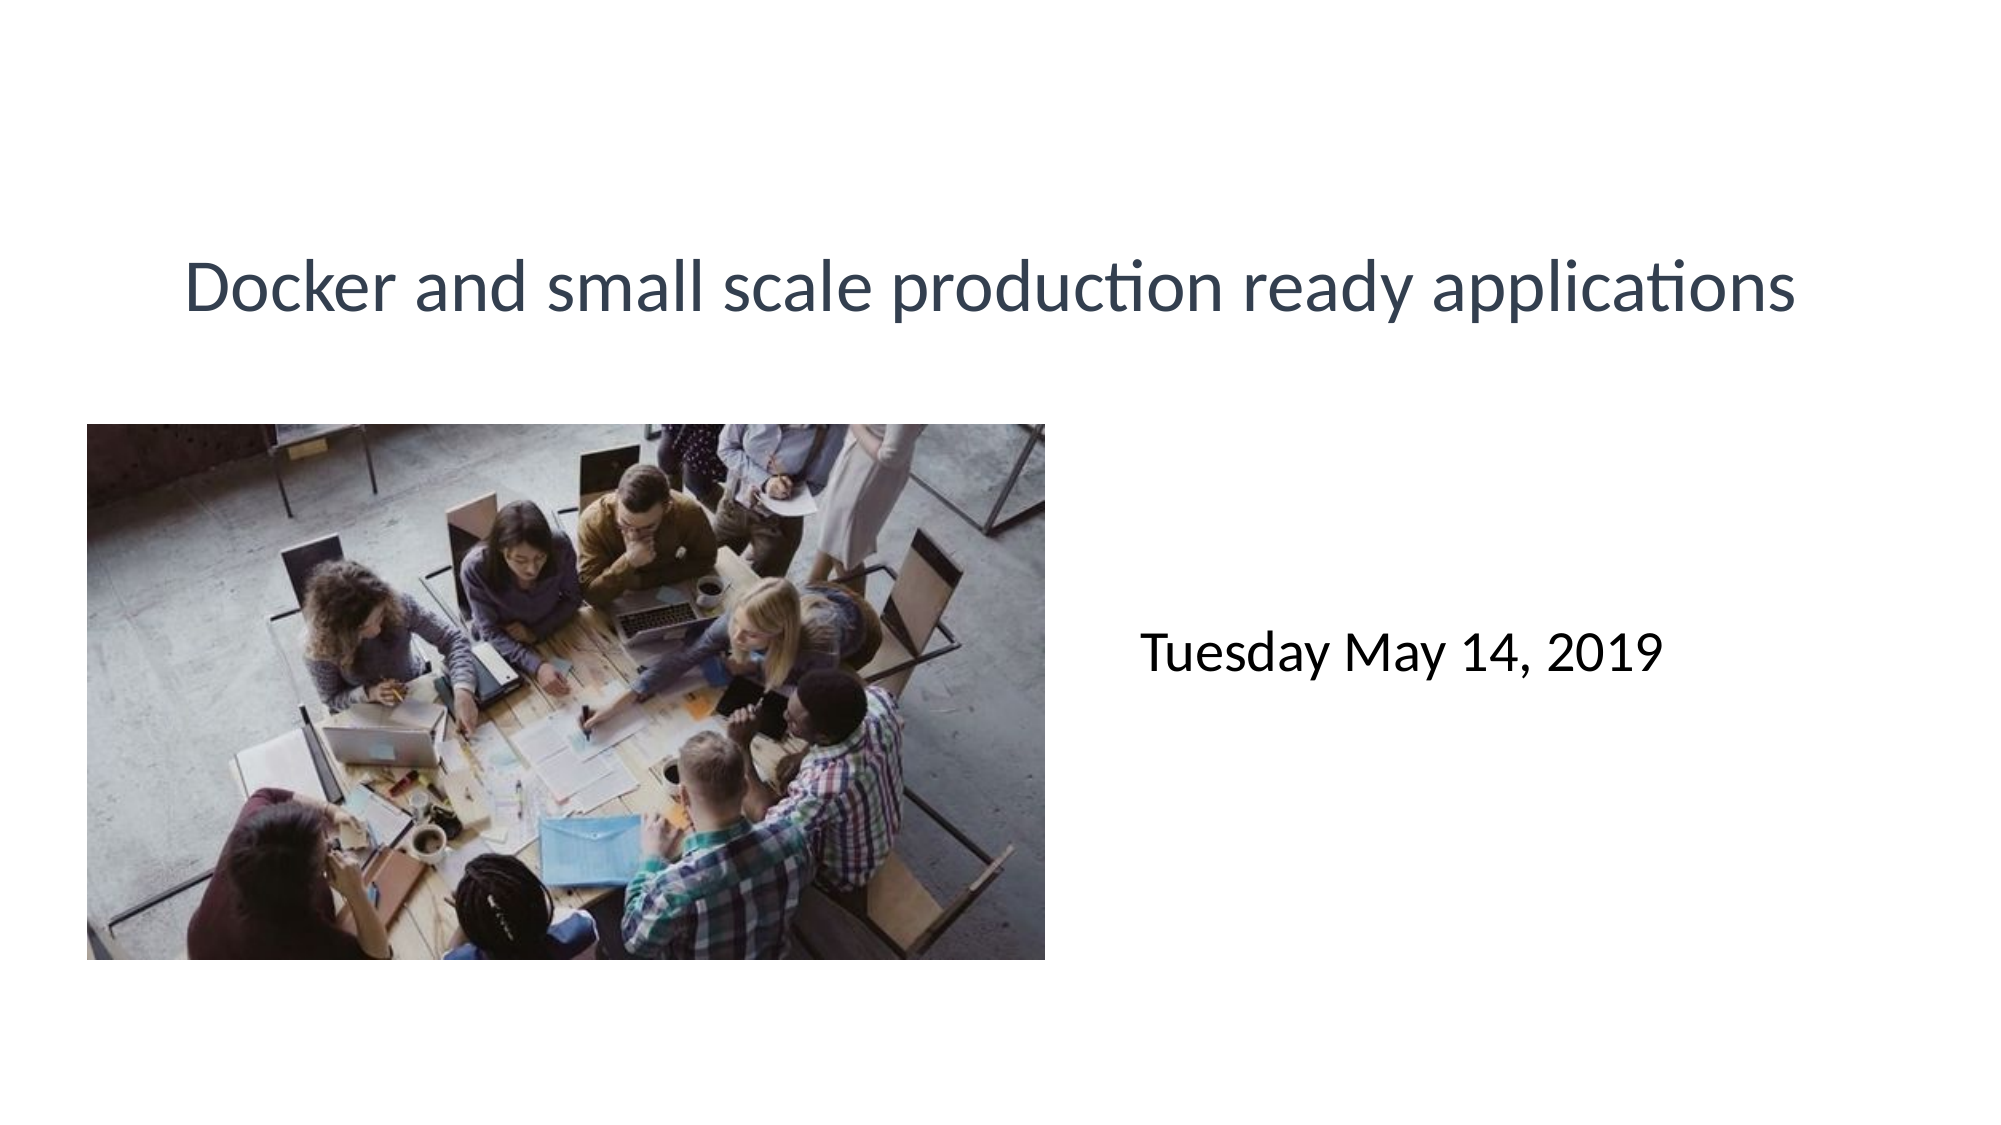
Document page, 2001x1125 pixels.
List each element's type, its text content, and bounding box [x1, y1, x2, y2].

picture [87, 424, 1045, 960]
text_box Tuesday May 14, 2019 [1120, 562, 1685, 692]
text_box Docker and small scale production ready applications [170, 229, 1826, 334]
